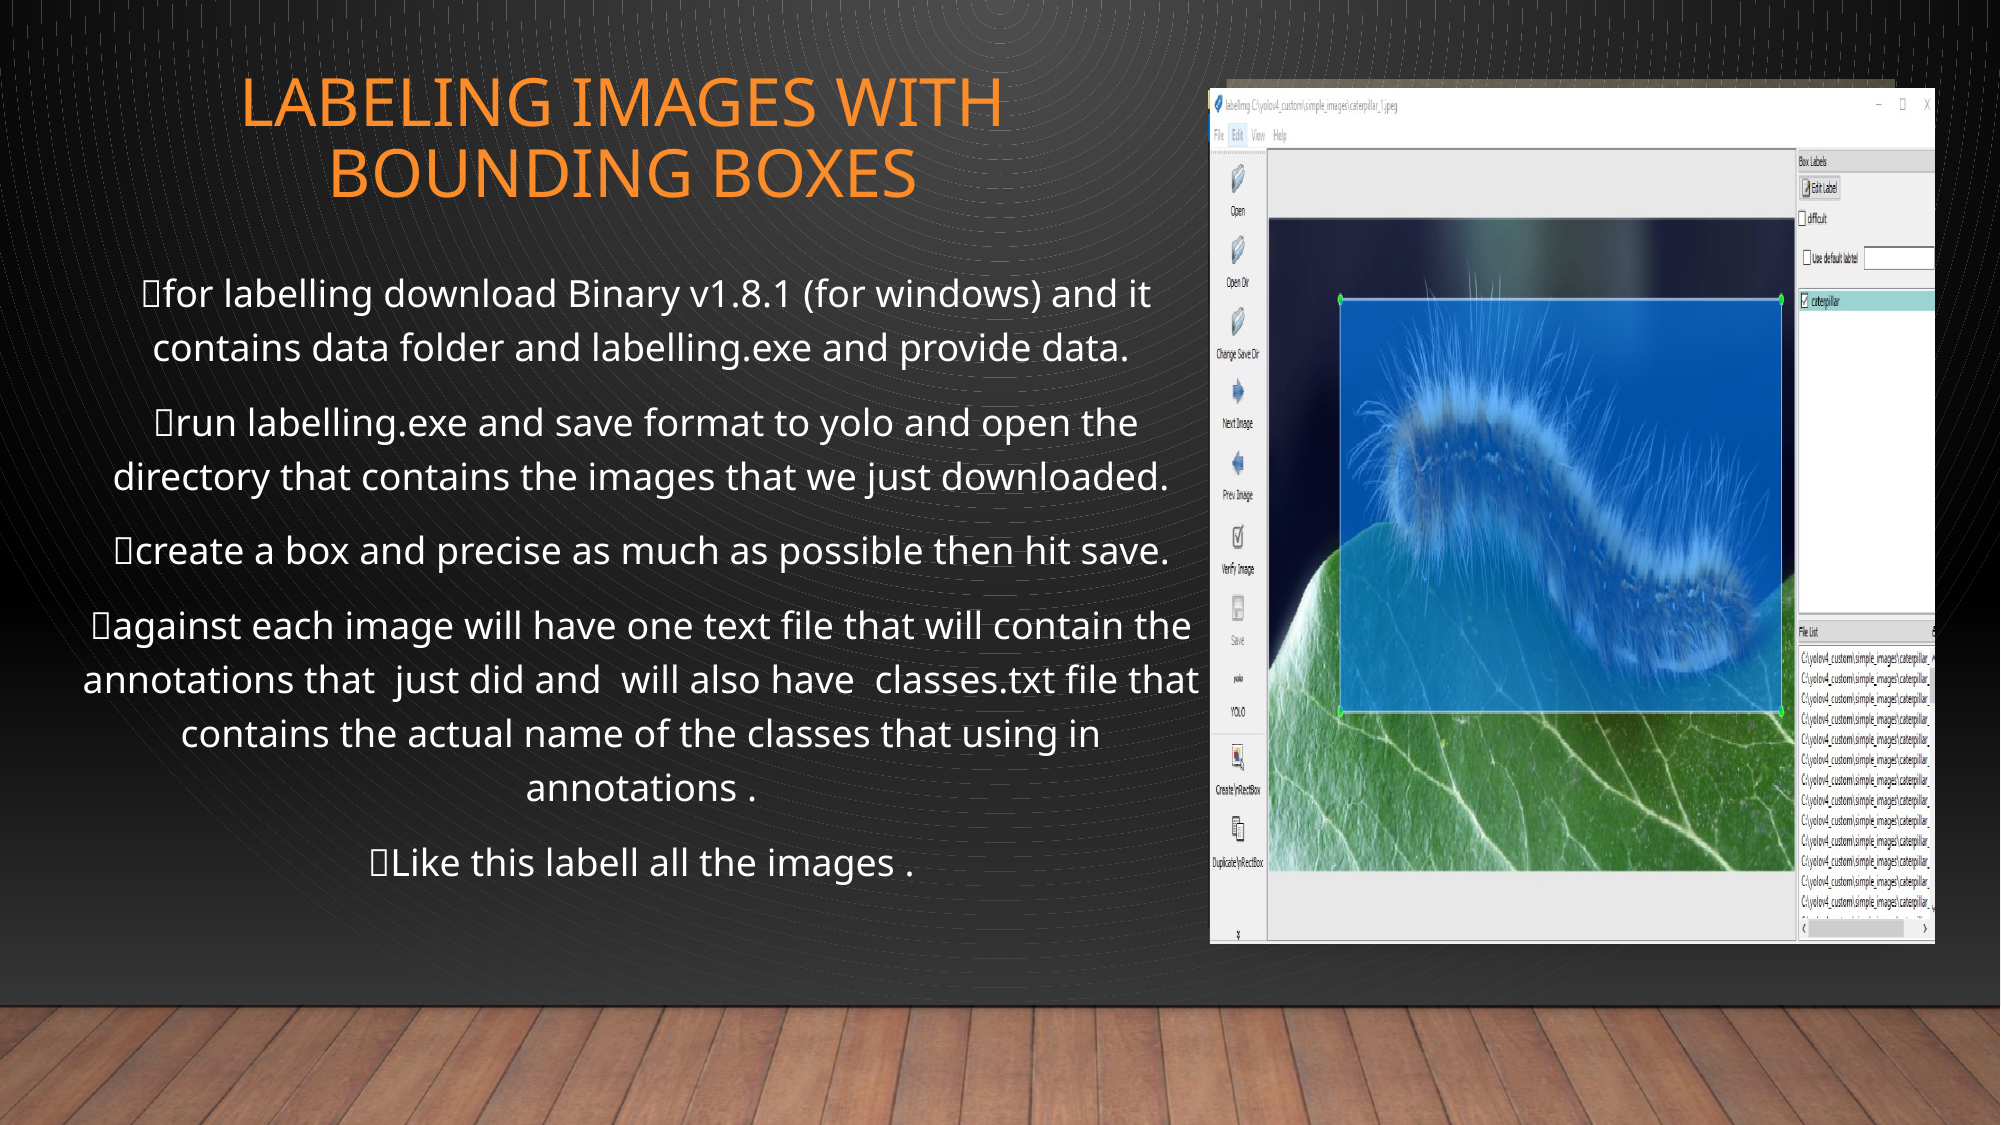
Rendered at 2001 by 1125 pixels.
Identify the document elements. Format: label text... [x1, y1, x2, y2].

title labeling images with bounding boxes [100, 20, 1146, 220]
list for labelling download Binary v1.8.1 (for windows) and it contains data folder and labelling.exe and provide data. run labelling.exe and save format to yolo and open the directory that contains the images that we just downloaded. create a box and precise as much as possible then hit save. against each image will have one text file that will contain the annotations that just did and will also have classes.txt file that contains the actual name of the classes that using in annotations . Like this labell all the images . [62, 253, 1221, 957]
picture [0, 1005, 2000, 1125]
picture [1208, 88, 1935, 944]
